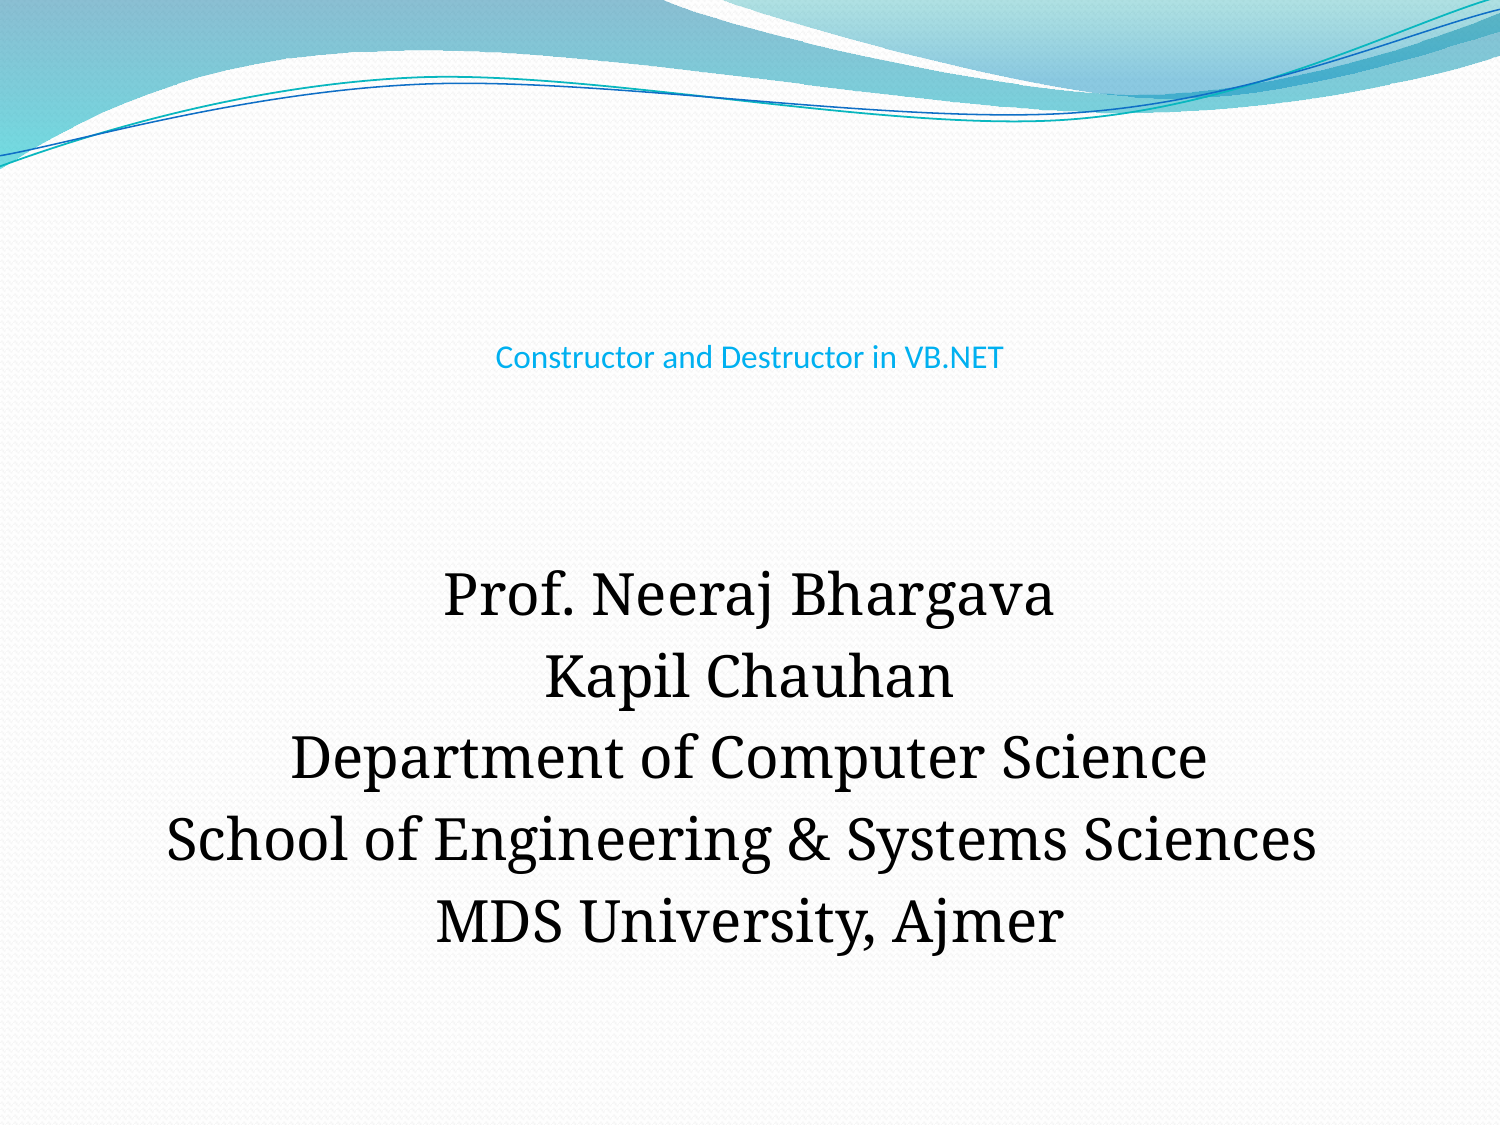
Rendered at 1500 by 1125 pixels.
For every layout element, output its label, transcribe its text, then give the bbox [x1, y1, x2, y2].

list Prof. Neeraj Bhargava Kapil Chauhan Department of Computer Science School of Engineering & Systems Sciences MDS University, Ajmer [75, 549, 1425, 1038]
title Constructor and Destructor in VB.NET [75, 162, 1425, 375]
